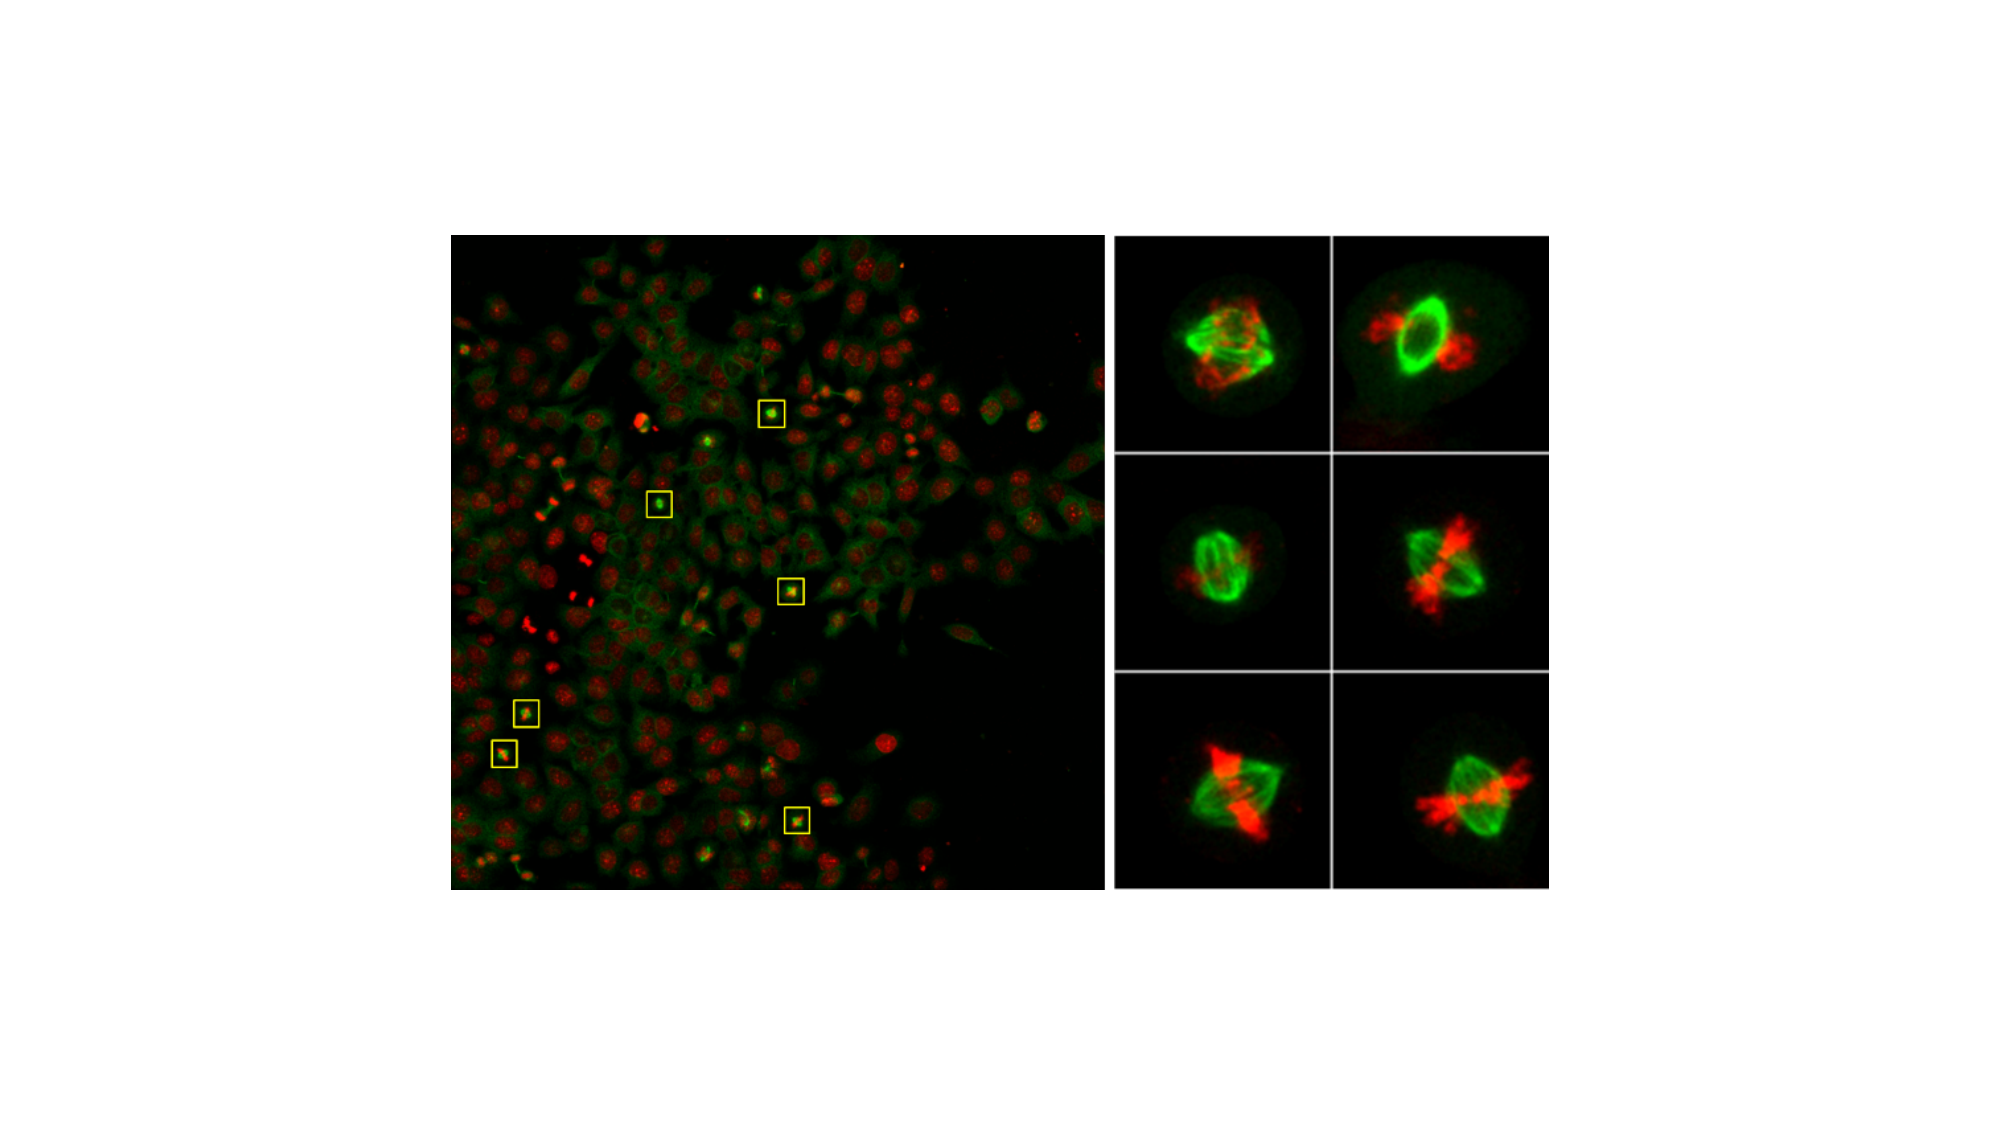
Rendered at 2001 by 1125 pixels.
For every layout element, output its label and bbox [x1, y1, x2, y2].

picture [451, 235, 1549, 890]
